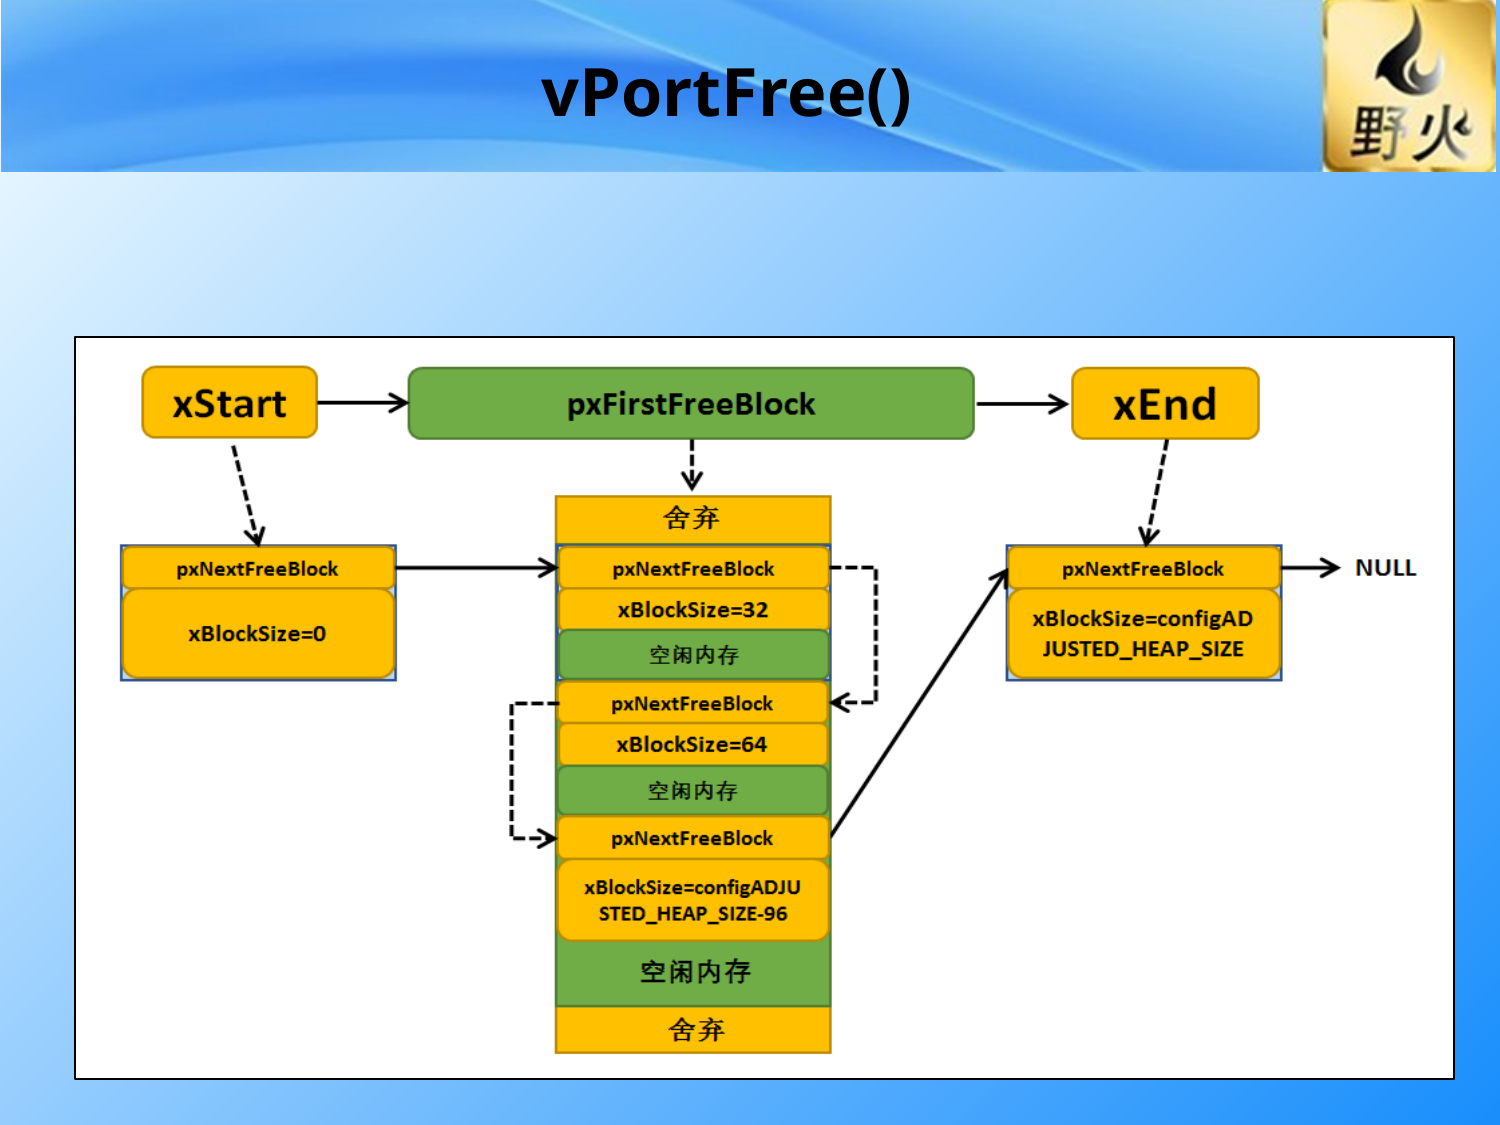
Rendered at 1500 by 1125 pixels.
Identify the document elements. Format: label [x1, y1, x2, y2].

picture [75, 337, 1454, 1078]
picture [1, 0, 1496, 172]
